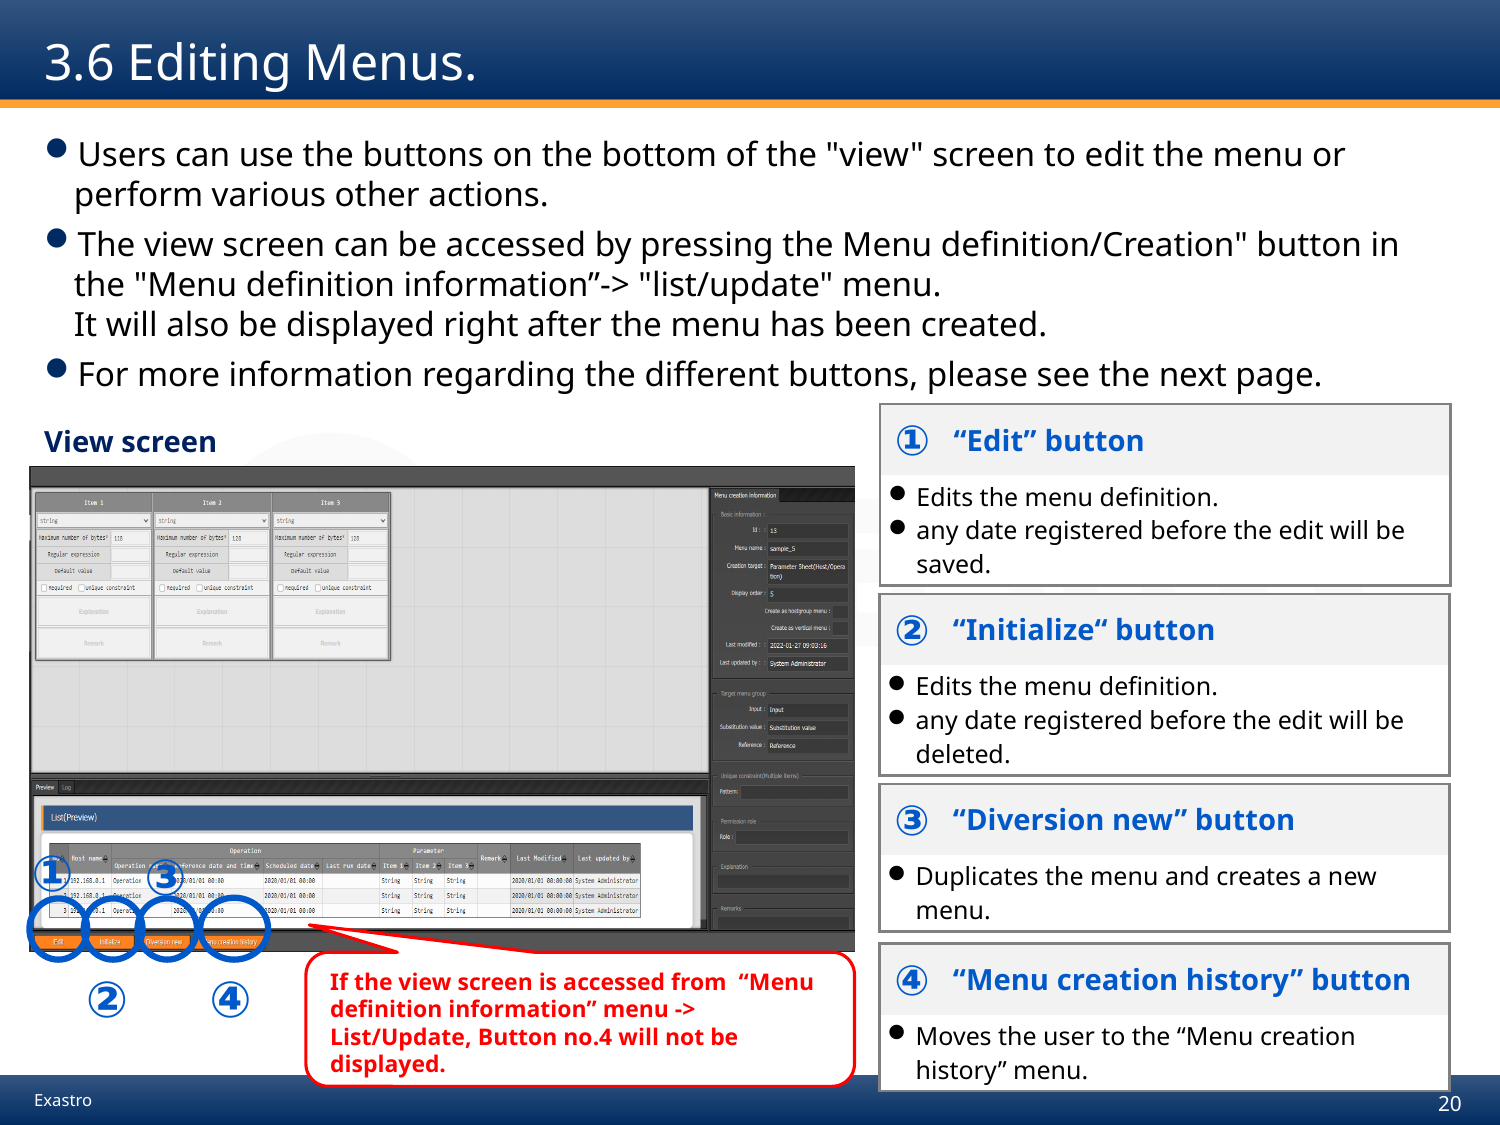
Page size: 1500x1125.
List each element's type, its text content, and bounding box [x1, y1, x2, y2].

table_header ① [881, 405, 945, 475]
table_header “Initialize“ button [945, 595, 1448, 665]
table_header ③ [881, 785, 945, 855]
list Users can use the buttons on the bottom of the "view" screen to edit the menu or perform various other actions. The view screen can be accessed by pressing the Menu definition/Creation" button in the "Menu definition information”-> "list/update" menu. It will also be displayed right after the menu has been created. For more information regarding the different buttons, please see the next page. [29, 125, 1471, 1059]
table_cell Duplicates the menu and creates a new menu. [881, 855, 1448, 930]
text_box View screen [29, 416, 403, 466]
text_box [305, 961, 315, 1082]
text_box ① [16, 834, 24, 910]
text_box If the view screen is accessed from “Menu definition information” menu -> List/Update, Button no.4 will not be displayed. [315, 960, 855, 1085]
table_header ② [881, 595, 945, 665]
table_header “Menu creation history” button [945, 945, 1448, 1015]
table_header “Edit” button [945, 405, 1449, 475]
table_cell Edits the menu definition. any date registered before the edit will be deleted. [881, 665, 1448, 774]
text_box ② [70, 961, 180, 1035]
table_cell Moves the user to the “Menu creation history” menu. [881, 1015, 1448, 1090]
table_cell Edits the menu definition. any date registered before the edit will be saved. [881, 475, 1449, 584]
title 3.6 Editing Menus. [29, 18, 1471, 96]
text_box ④ [194, 961, 303, 1035]
picture [0, 0, 1500, 1125]
table_header ④ [881, 945, 945, 1015]
table_header “Diversion new” button [945, 785, 1448, 855]
